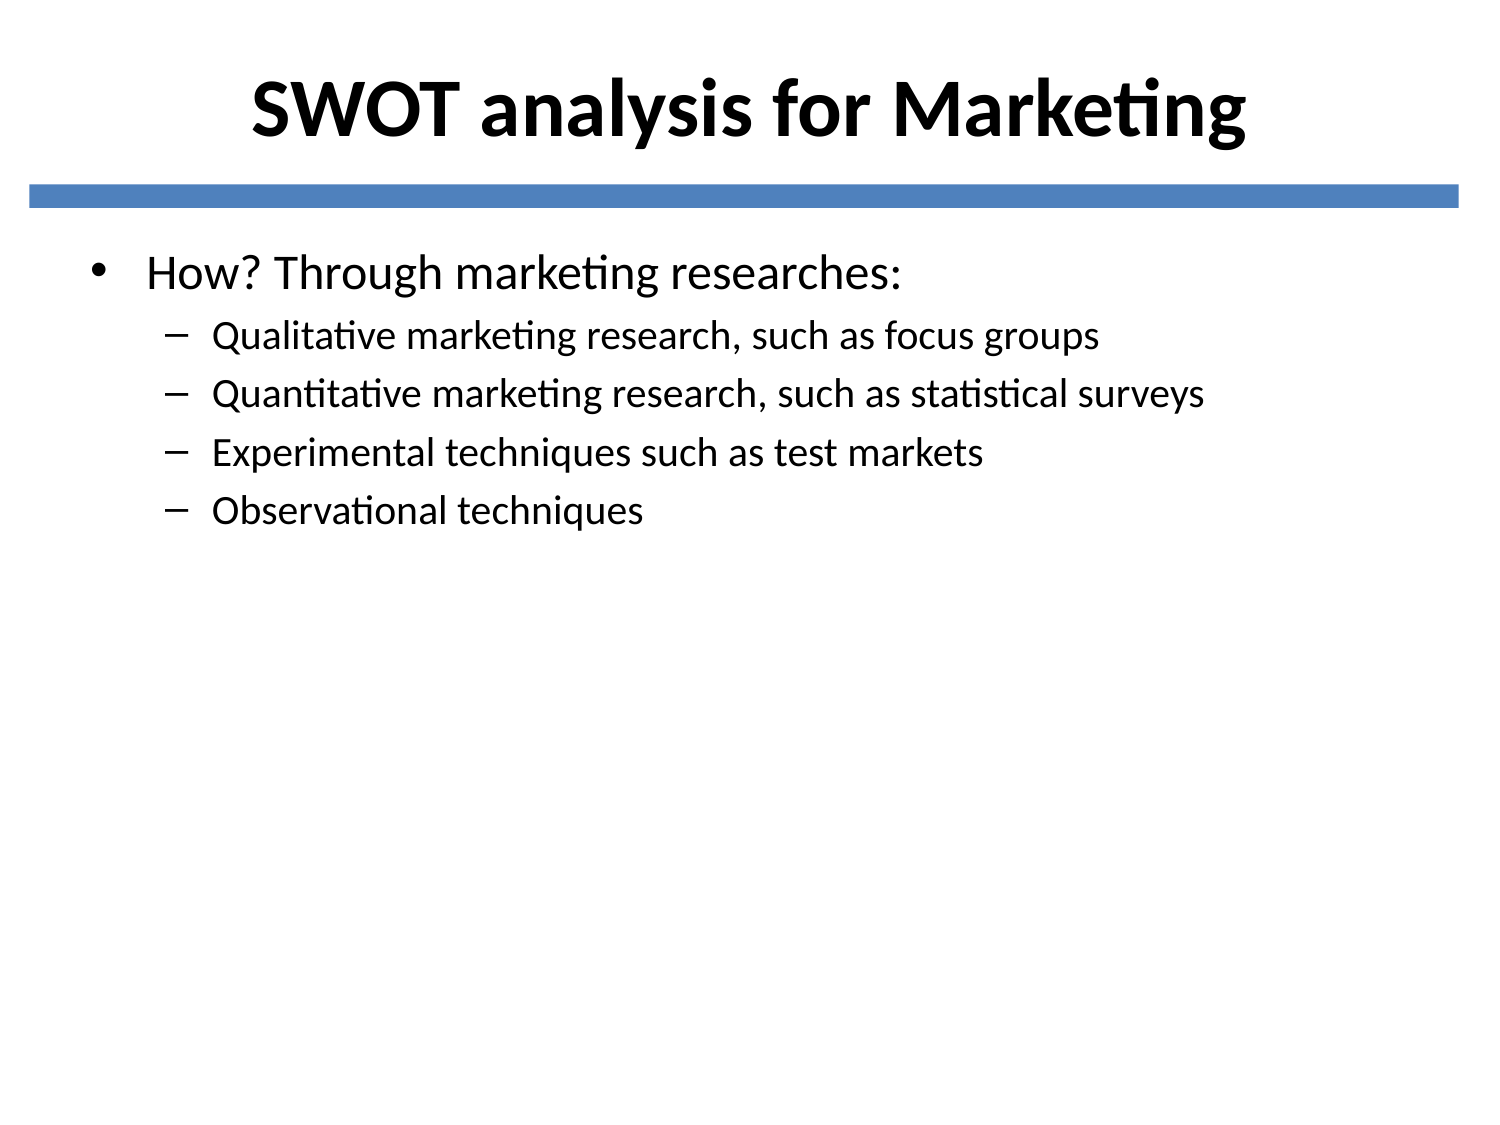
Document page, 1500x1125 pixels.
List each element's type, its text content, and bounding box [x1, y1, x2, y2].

list How? Through marketing researches: Qualitative marketing research, such as focus groups Quantitative marketing research, such as statistical surveys Experimental techniques such as test markets Observational techniques [75, 231, 1425, 975]
title SWOT analysis for Marketing [75, 45, 1425, 161]
